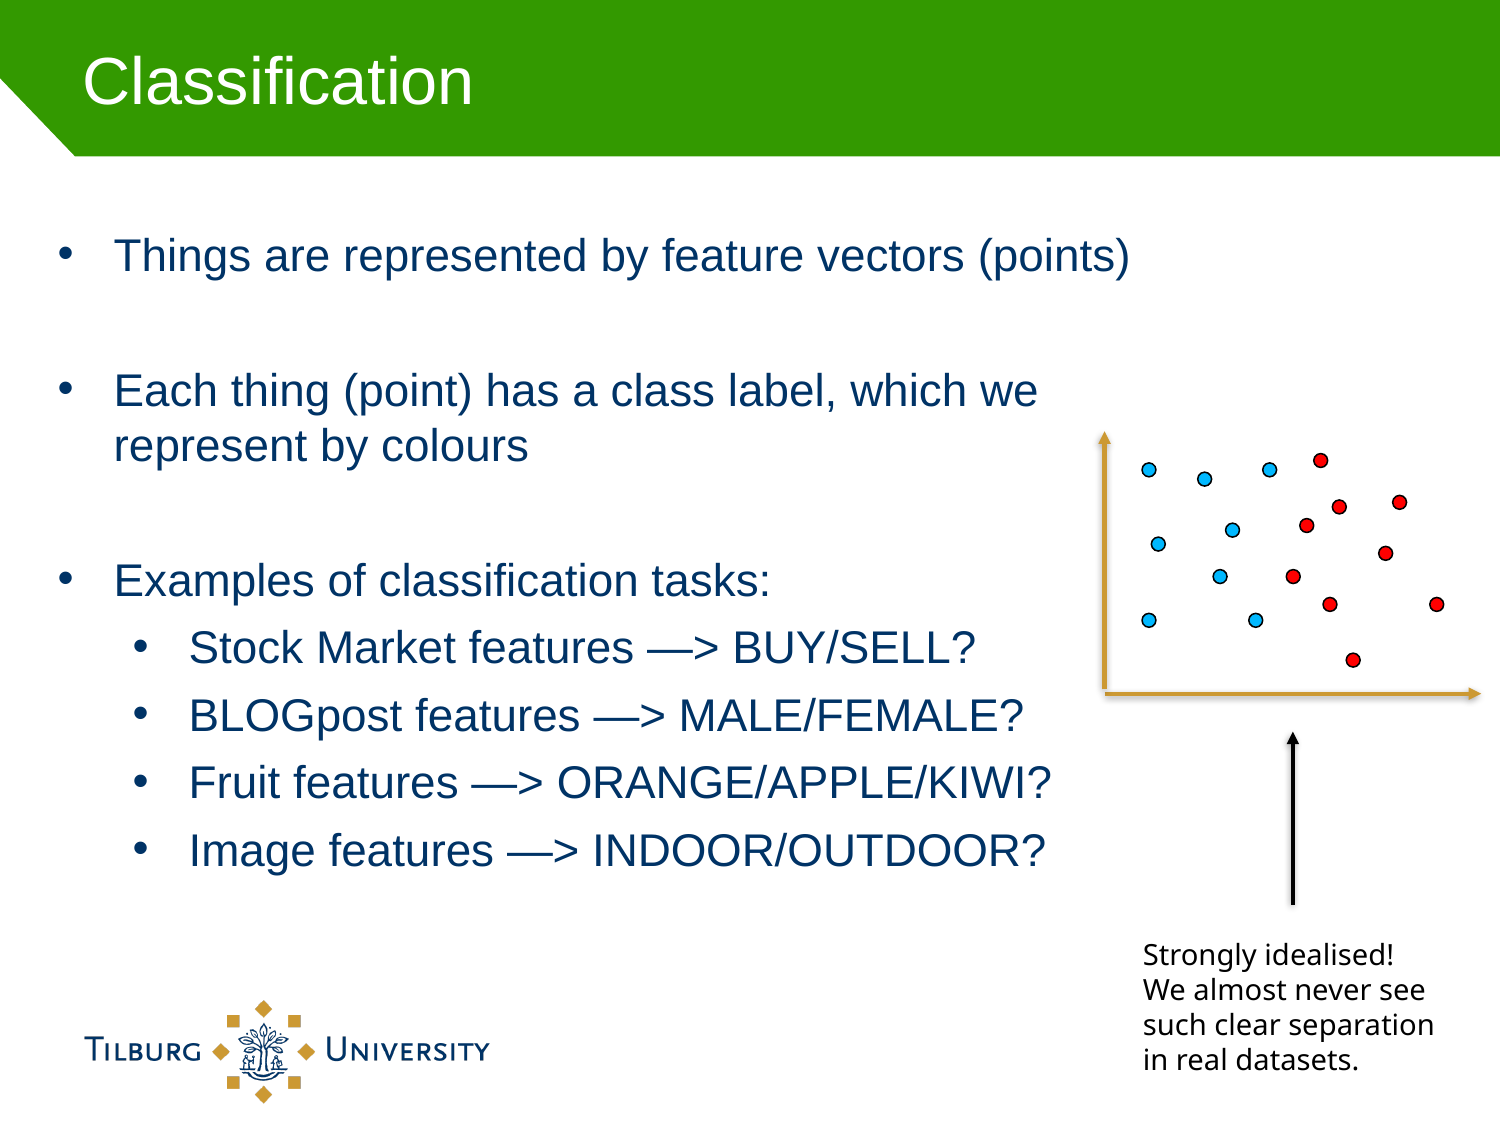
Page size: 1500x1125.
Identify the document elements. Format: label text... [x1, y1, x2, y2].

title Classification [74, 0, 1426, 157]
list Things are represented by feature vectors (points) Each thing (point) has a class label, which we represent by colours Examples of classification tasks: Stock Market features —> BUY/SELL? BLOGpost features —> MALE/FEMALE? Fruit features —> ORANGE/APPLE/KIWI? Image features —> INDOOR/OUTDOOR? [49, 217, 1181, 986]
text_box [1104, 431, 1482, 694]
text_box [1286, 731, 1300, 905]
text_box Strongly idealised! We almost never see such clear separation in real datasets. [1135, 929, 1451, 1084]
picture [78, 994, 495, 1111]
